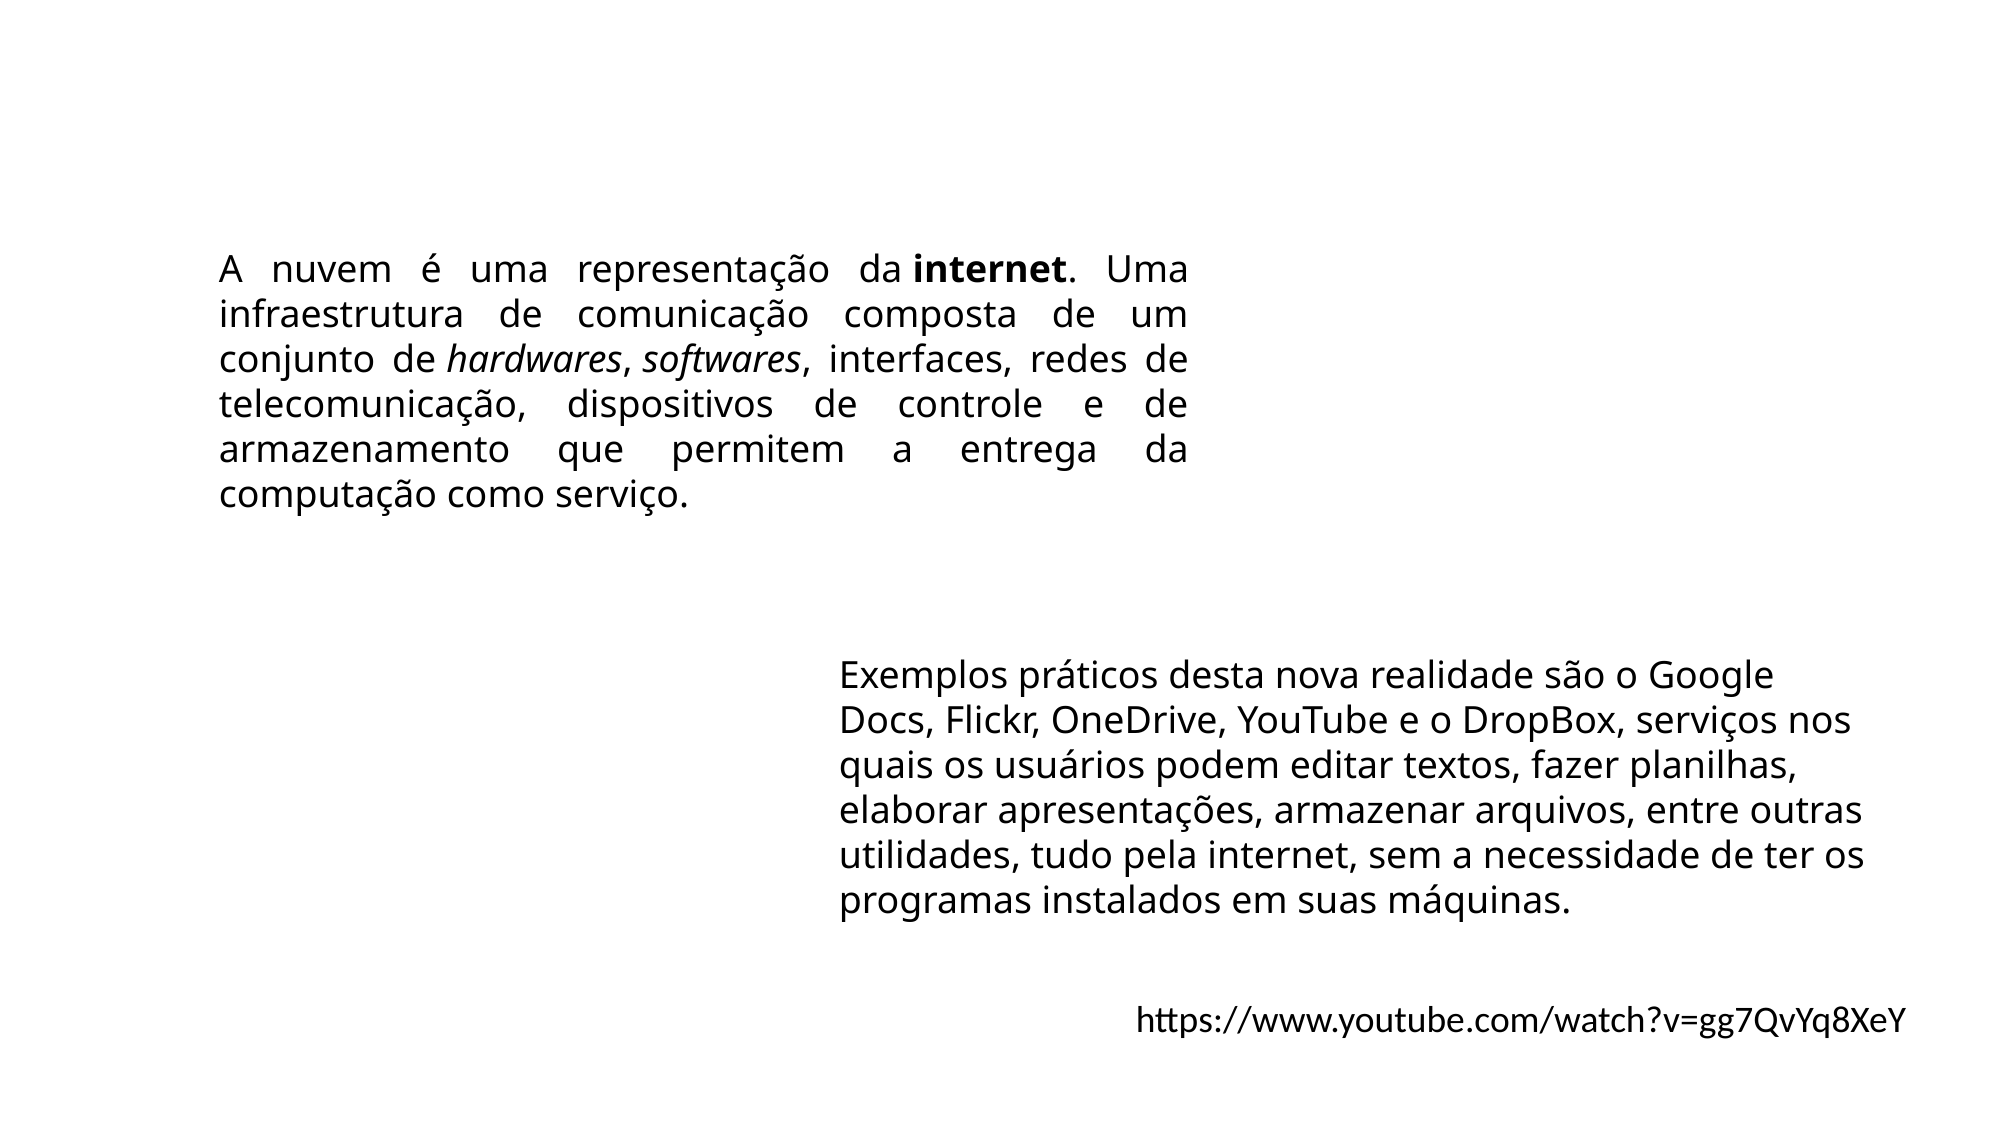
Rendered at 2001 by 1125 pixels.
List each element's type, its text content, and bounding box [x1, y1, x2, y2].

text_box A nuvem é uma representação da internet. Uma infraestrutura de comunicação composta de um conjunto de hardwares, softwares, interfaces, redes de telecomunicação, dispositivos de controle e de armazenamento que permitem a entrega da computação como serviço. [204, 237, 1204, 523]
text_box https://www.youtube.com/watch?v=gg7QvYq8XeY [1121, 987, 2000, 1048]
text_box Exemplos práticos desta nova realidade são o Google Docs, Flickr, OneDrive, YouTube e o DropBox, serviços nos quais os usuários podem editar textos, fazer planilhas, elaborar apresentações, armazenar arquivos, entre outras utilidades, tudo pela internet, sem a necessidade de ter os programas instalados em suas máquinas. [824, 643, 1885, 929]
